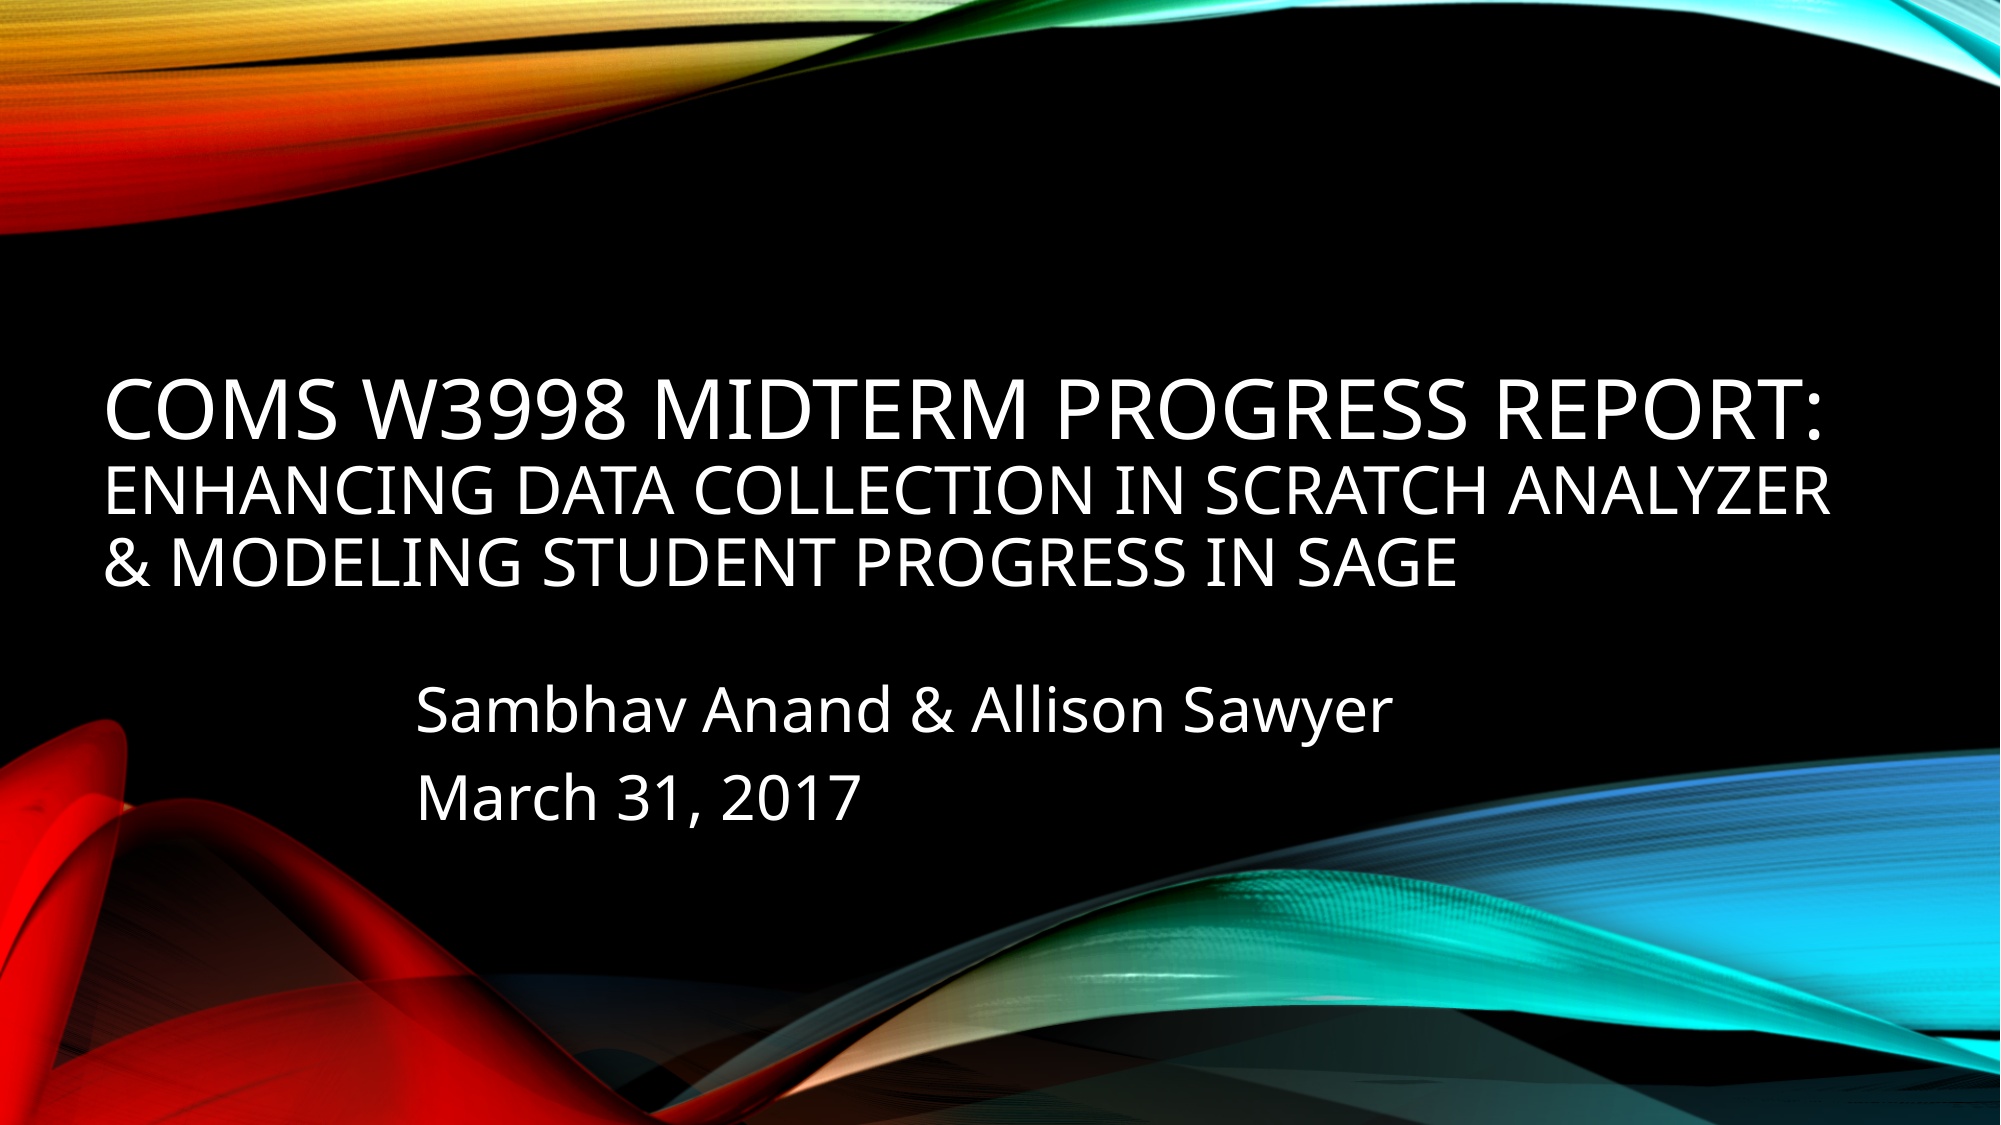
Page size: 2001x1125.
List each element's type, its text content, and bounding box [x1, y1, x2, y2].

title COMS W3998 Midterm Progress Report: Enhancing Data Collection in Scratch Analyzer & Modeling Student Progress in SAGE [87, 320, 1914, 609]
picture [0, 0, 2000, 237]
subtitle Sambhav Anand & Allison Sawyer March 31, 2017 [400, 670, 1775, 870]
picture [0, 717, 2000, 1125]
